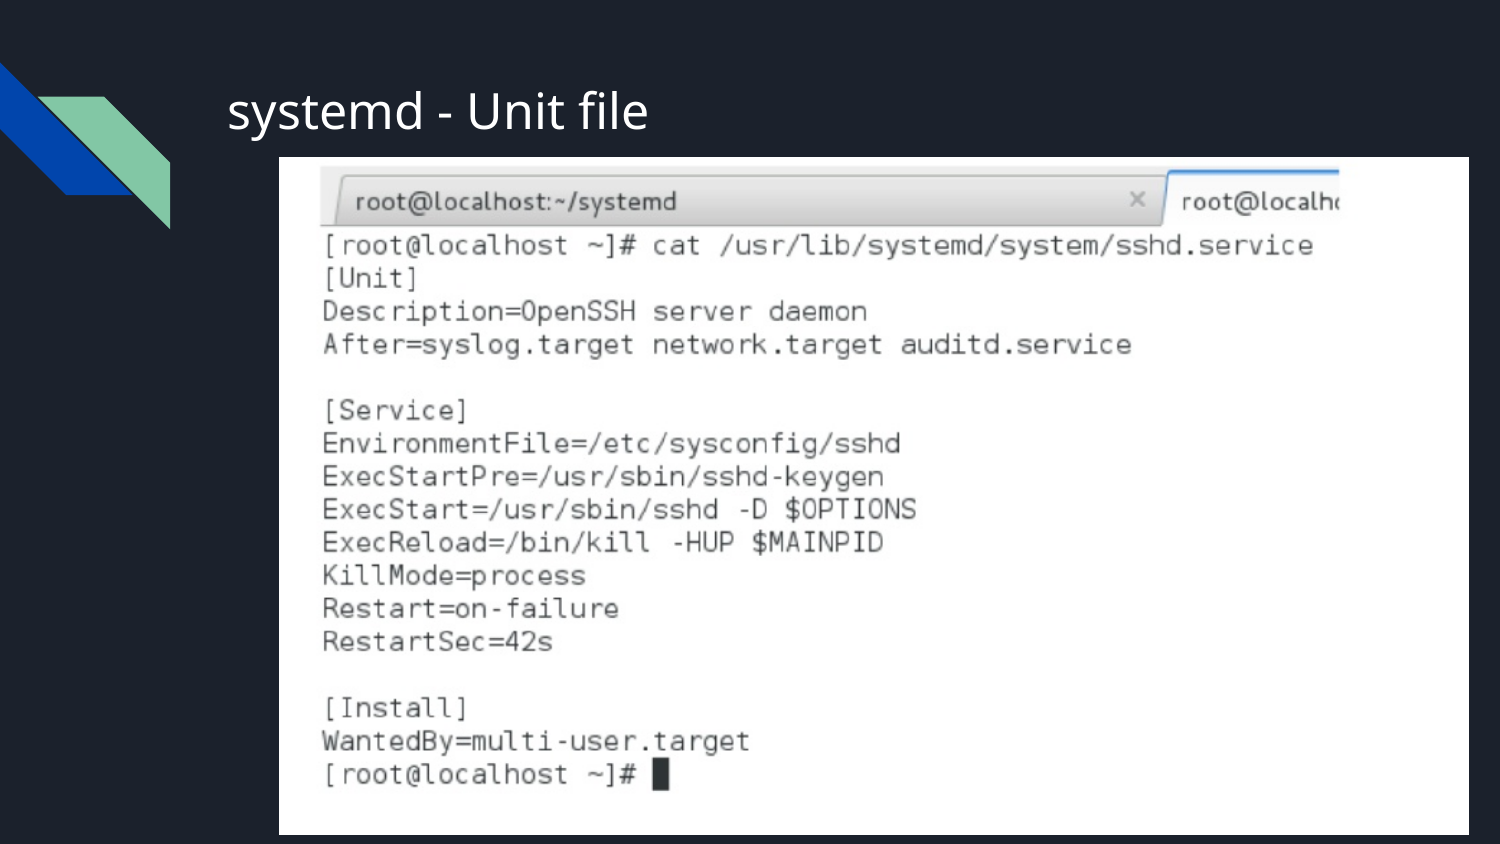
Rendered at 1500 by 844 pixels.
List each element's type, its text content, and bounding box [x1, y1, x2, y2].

title systemd - Unit file [212, 64, 1368, 215]
picture [279, 156, 1470, 835]
